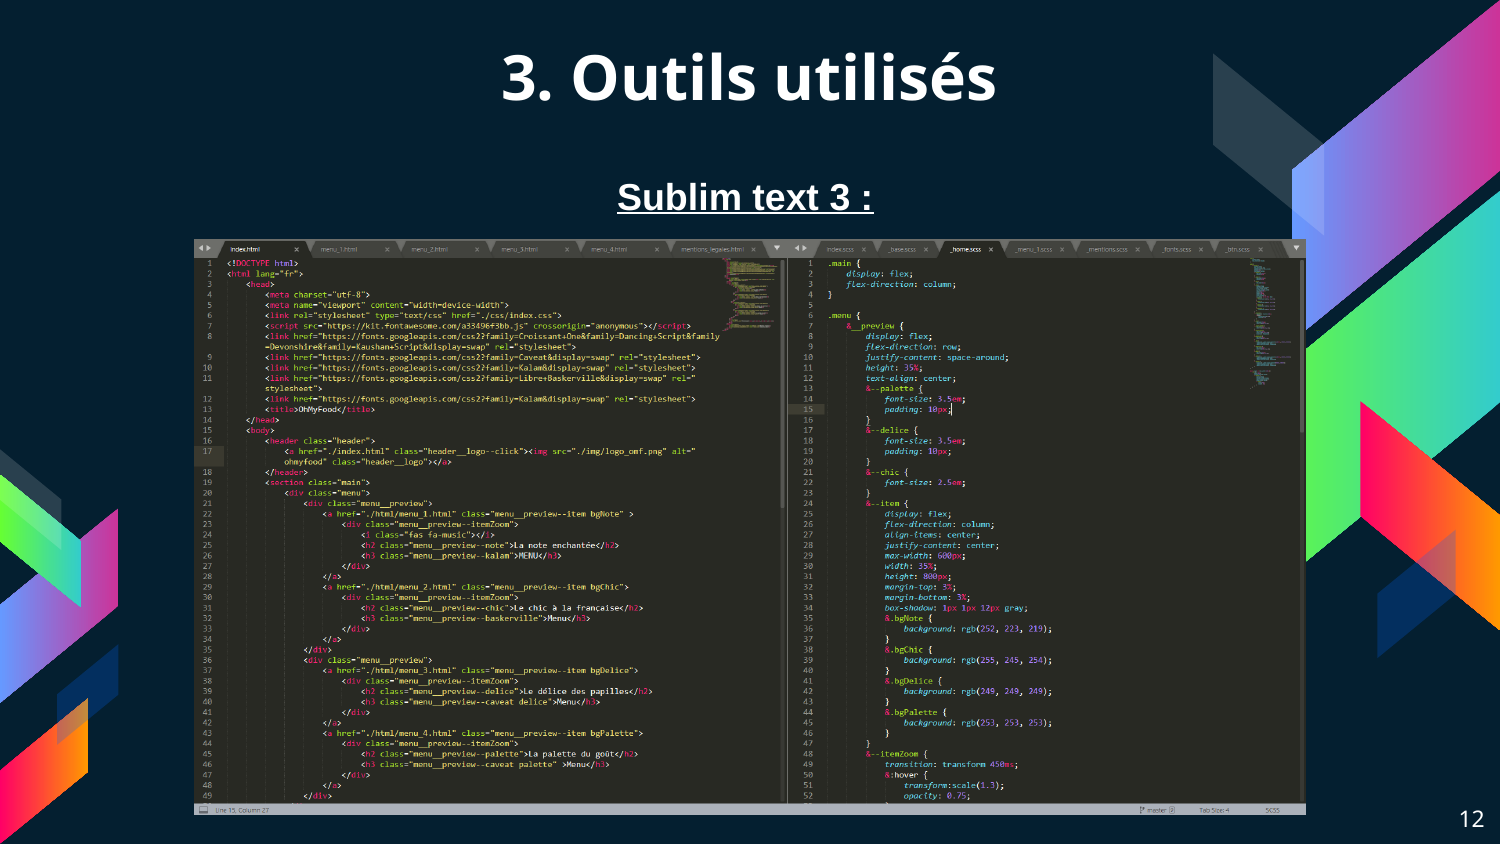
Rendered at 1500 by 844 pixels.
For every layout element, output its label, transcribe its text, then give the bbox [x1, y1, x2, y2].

text_box 1 [1403, 789, 1500, 844]
picture [194, 239, 1306, 816]
text_box Sublim text 3 : [602, 165, 898, 223]
text_box 3. Outils utilisés [259, 23, 1240, 128]
